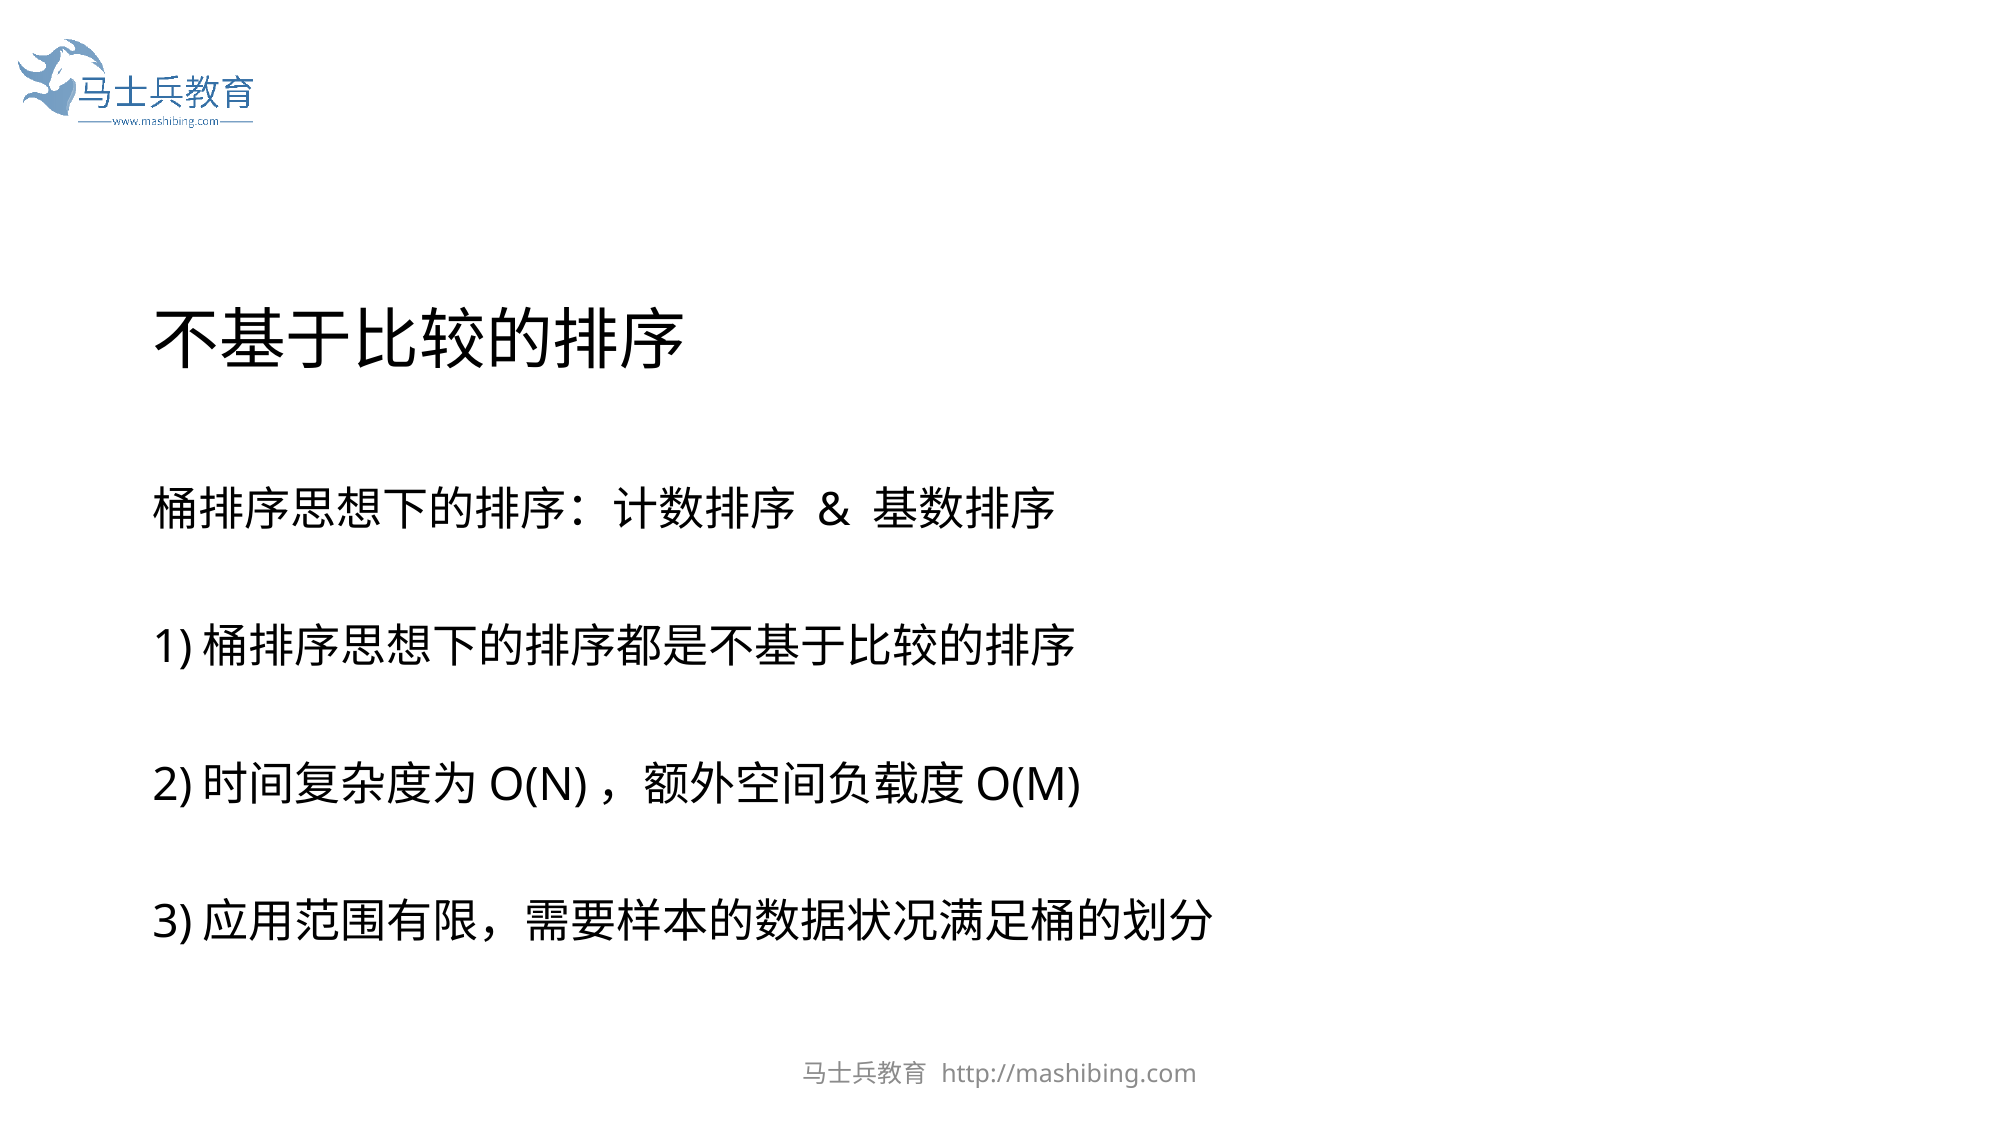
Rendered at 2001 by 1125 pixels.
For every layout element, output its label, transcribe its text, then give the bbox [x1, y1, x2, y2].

title 不基于比较的排序 [137, 205, 1863, 477]
list 桶排序思想下的排序：计数排序 & 基数排序 1)桶排序思想下的排序都是不基于比较的排序 2)时间复杂度为O(N)，额外空间负载度O(M) 3)应用范围有限，需要样本的数据状况满足桶的划分 [137, 477, 1863, 960]
picture [7, 5, 276, 177]
footer 马士兵教育 http://mashibing.com [662, 1042, 1338, 1103]
